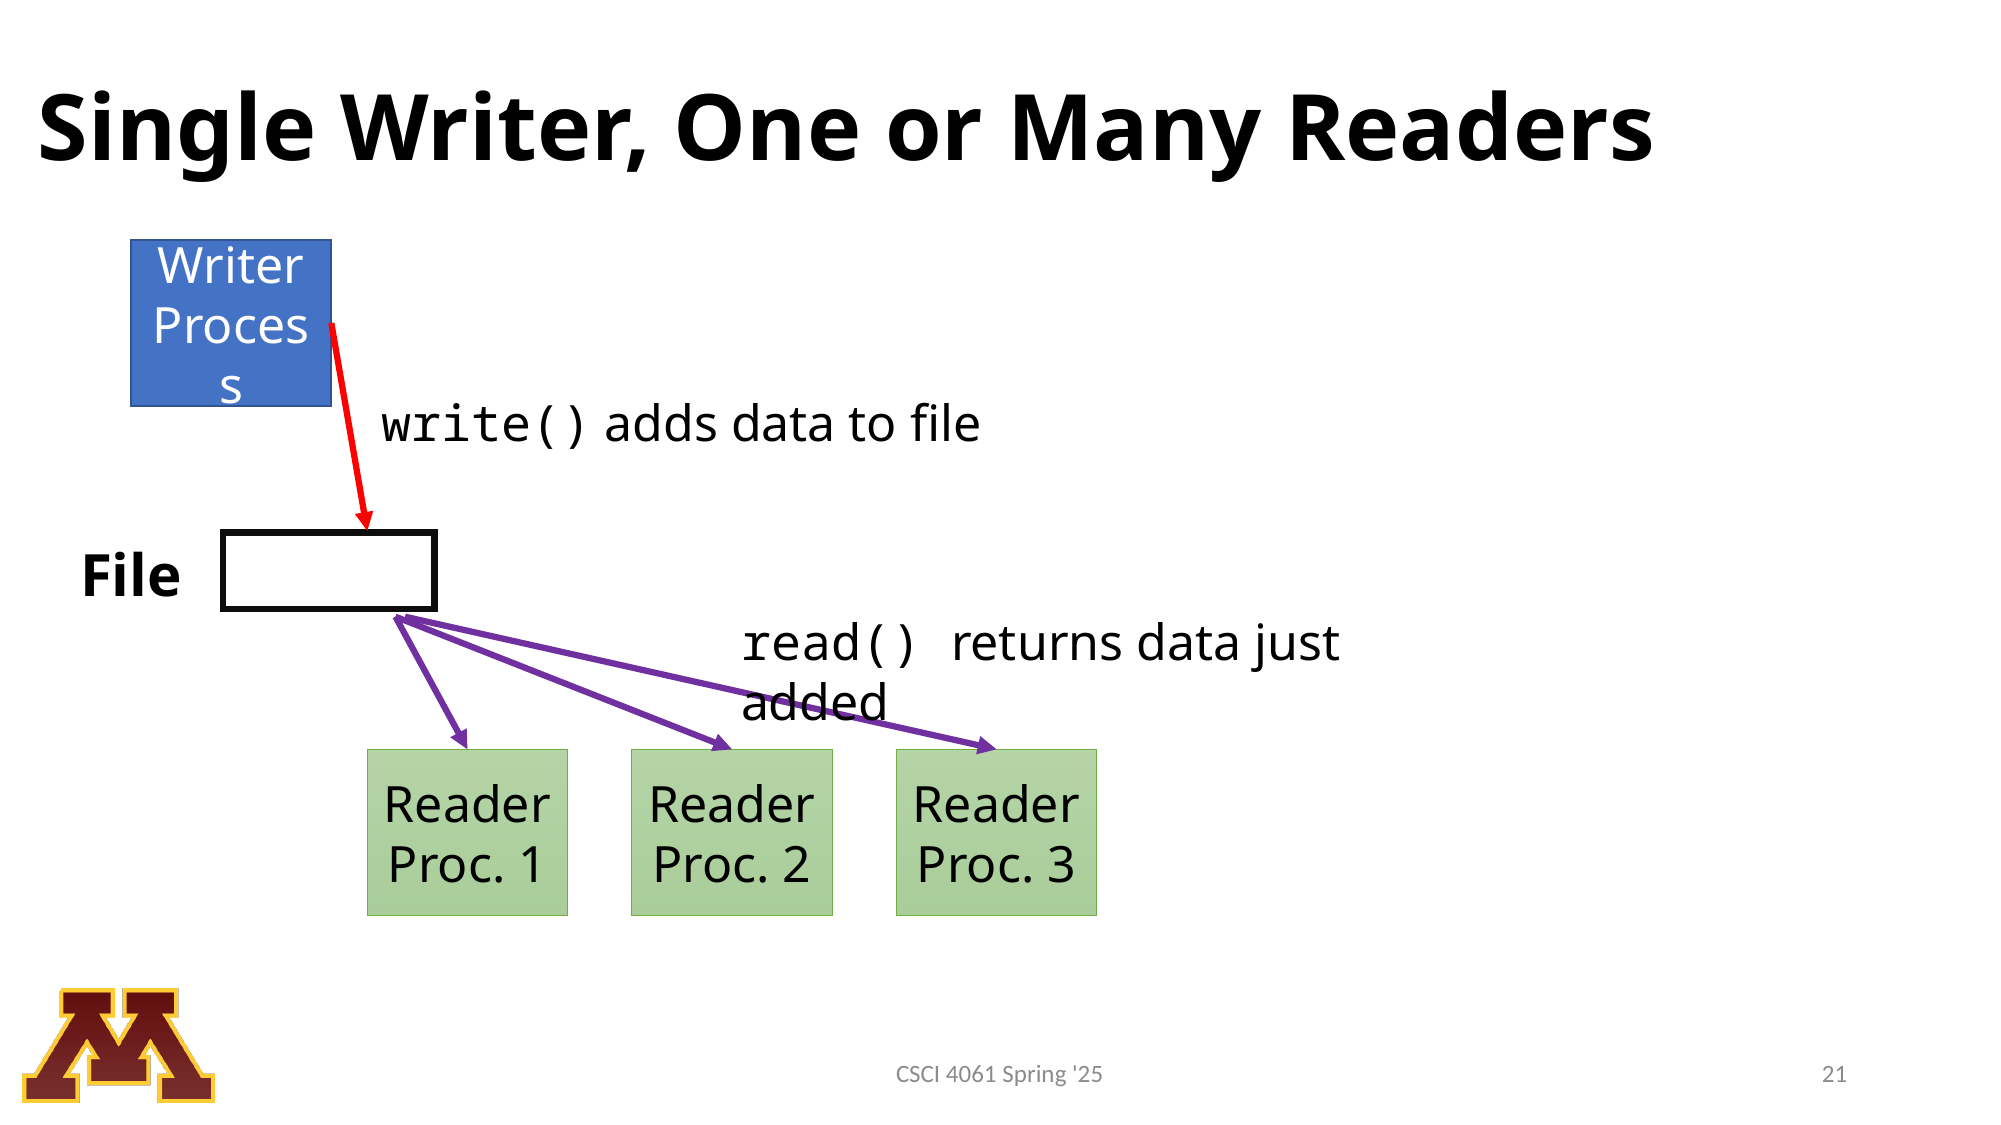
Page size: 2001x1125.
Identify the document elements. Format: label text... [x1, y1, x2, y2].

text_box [395, 616, 404, 750]
title Single Writer, One or Many Readers [22, 22, 1946, 240]
text_box read() returns data just added [726, 603, 1504, 739]
text_box [222, 532, 436, 610]
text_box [404, 616, 997, 750]
footer CSCI 4061 Spring '25 [662, 1042, 1338, 1103]
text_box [331, 322, 368, 531]
text_box Reader Proc. 3 [896, 749, 1097, 916]
text_box Reader Proc. 1 [367, 749, 568, 916]
text_box Writer Process [130, 239, 332, 407]
slide_number 21 [1412, 1042, 1863, 1103]
text_box File [30, 530, 232, 616]
text_box write() adds data to file [368, 383, 1145, 459]
text_box Reader Proc. 2 [631, 750, 833, 916]
picture [22, 988, 215, 1103]
